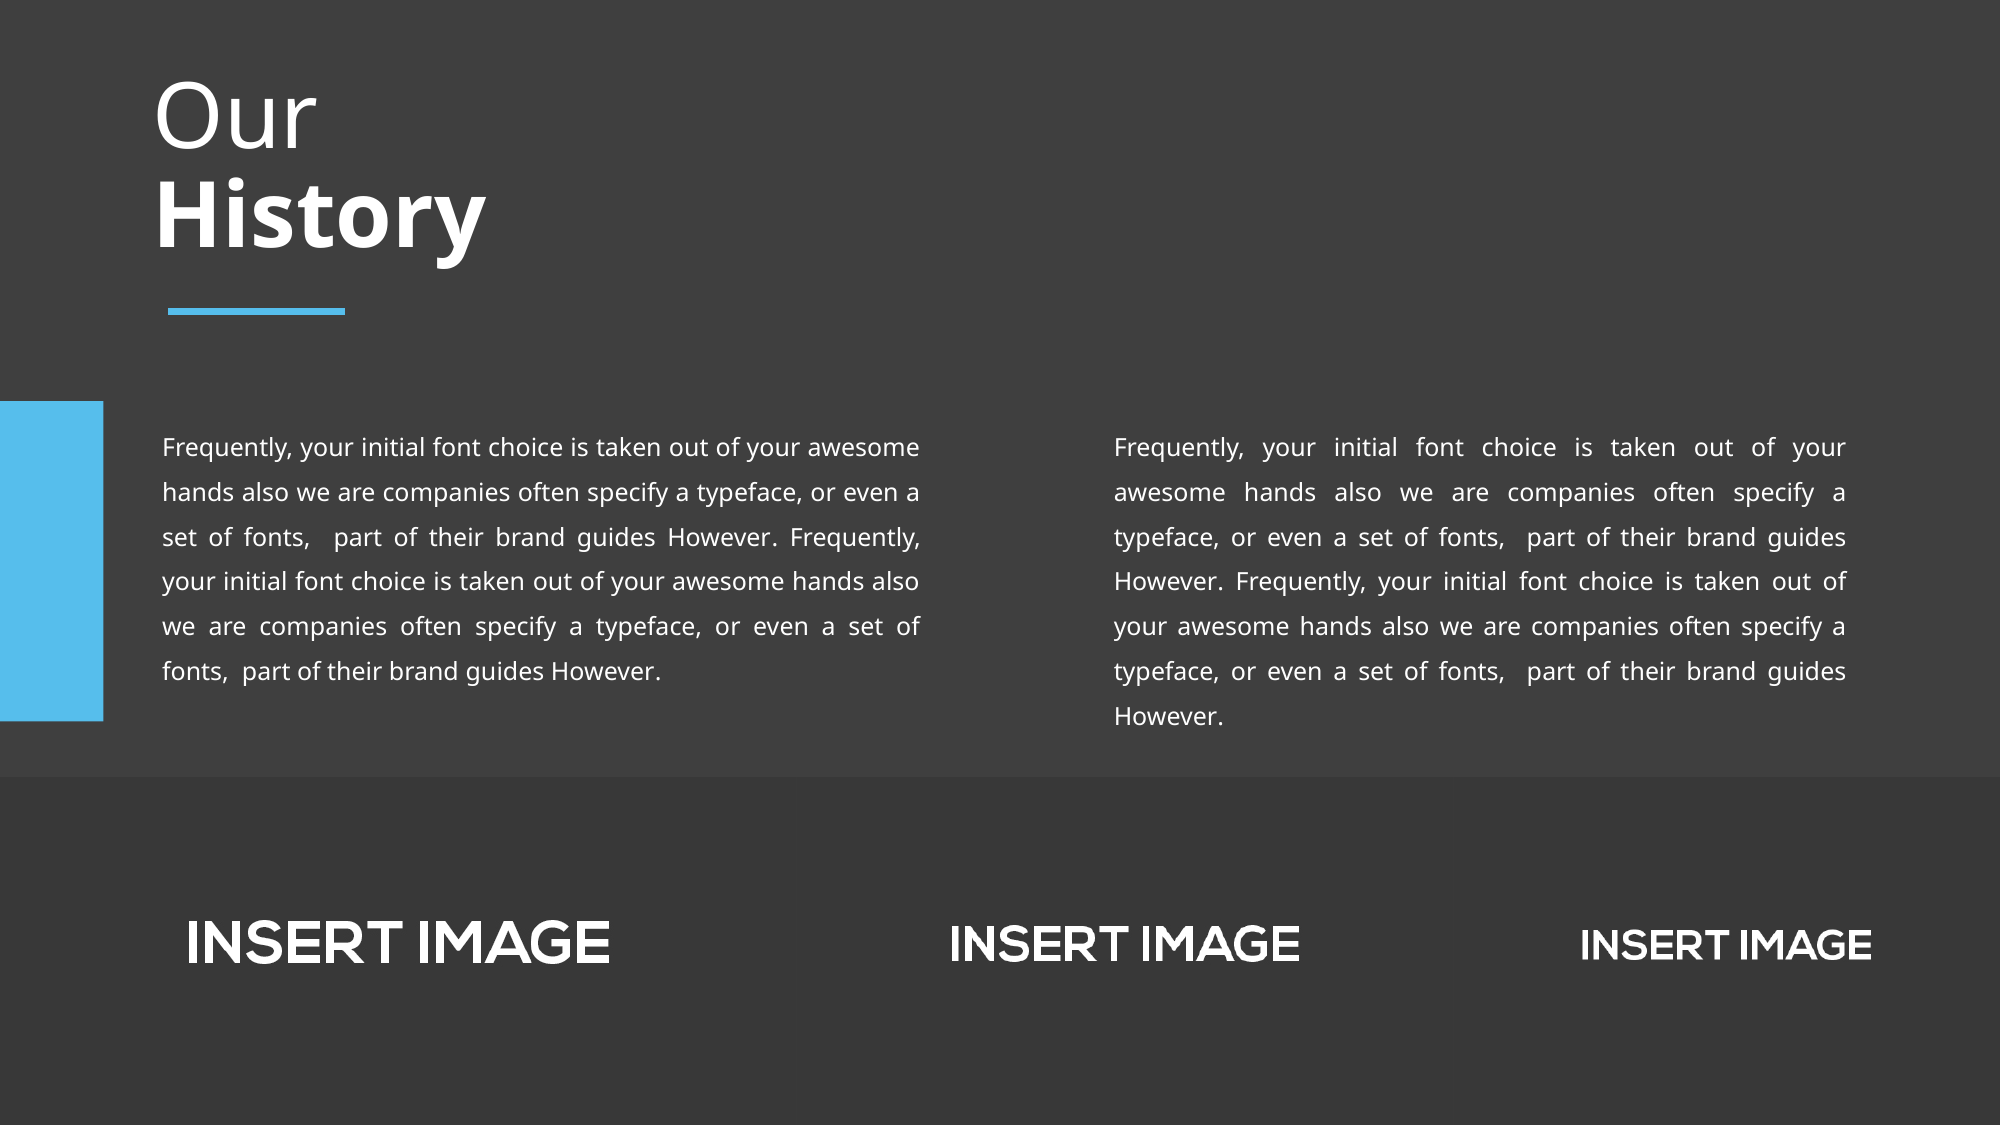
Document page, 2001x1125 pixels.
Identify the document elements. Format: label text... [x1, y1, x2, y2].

title Our History [137, 59, 1863, 278]
picture [0, 777, 2000, 1125]
text_box Frequently, your initial font choice is taken out of your awesome hands also we are companies often specify a typeface, or even a set of fonts, part of their brand guides However. Frequently, your initial font choice is taken out of your awesome hands also we are companies often specify a typeface, or even a set of fonts, part of their brand guides However. [1099, 408, 1863, 777]
text_box Frequently, your initial font choice is taken out of your awesome hands also we are companies often specify a typeface, or even a set of fonts, part of their brand guides However. Frequently, your initial font choice is taken out of your awesome hands also we are companies often specify a typeface, or even a set of fonts, part of their brand guides However. [147, 408, 936, 738]
text_box [0, 400, 104, 722]
